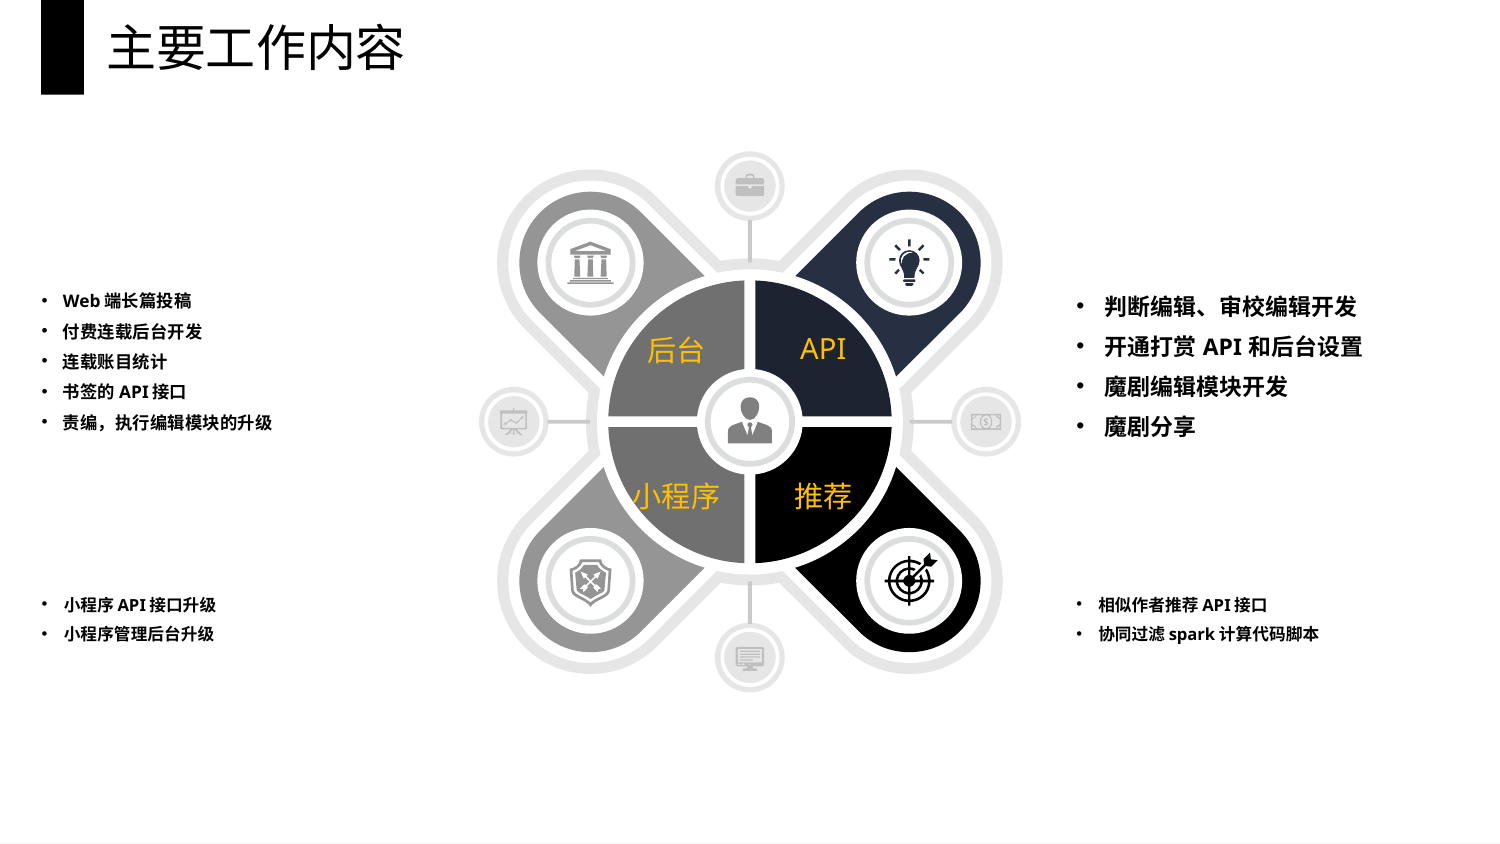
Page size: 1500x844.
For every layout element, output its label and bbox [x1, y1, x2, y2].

text_box [29, 251, 436, 436]
text_box [1064, 556, 1471, 646]
text_box [41, 0, 455, 147]
text_box [1064, 251, 1471, 472]
text_box [29, 556, 436, 646]
text_box [475, 147, 1025, 696]
